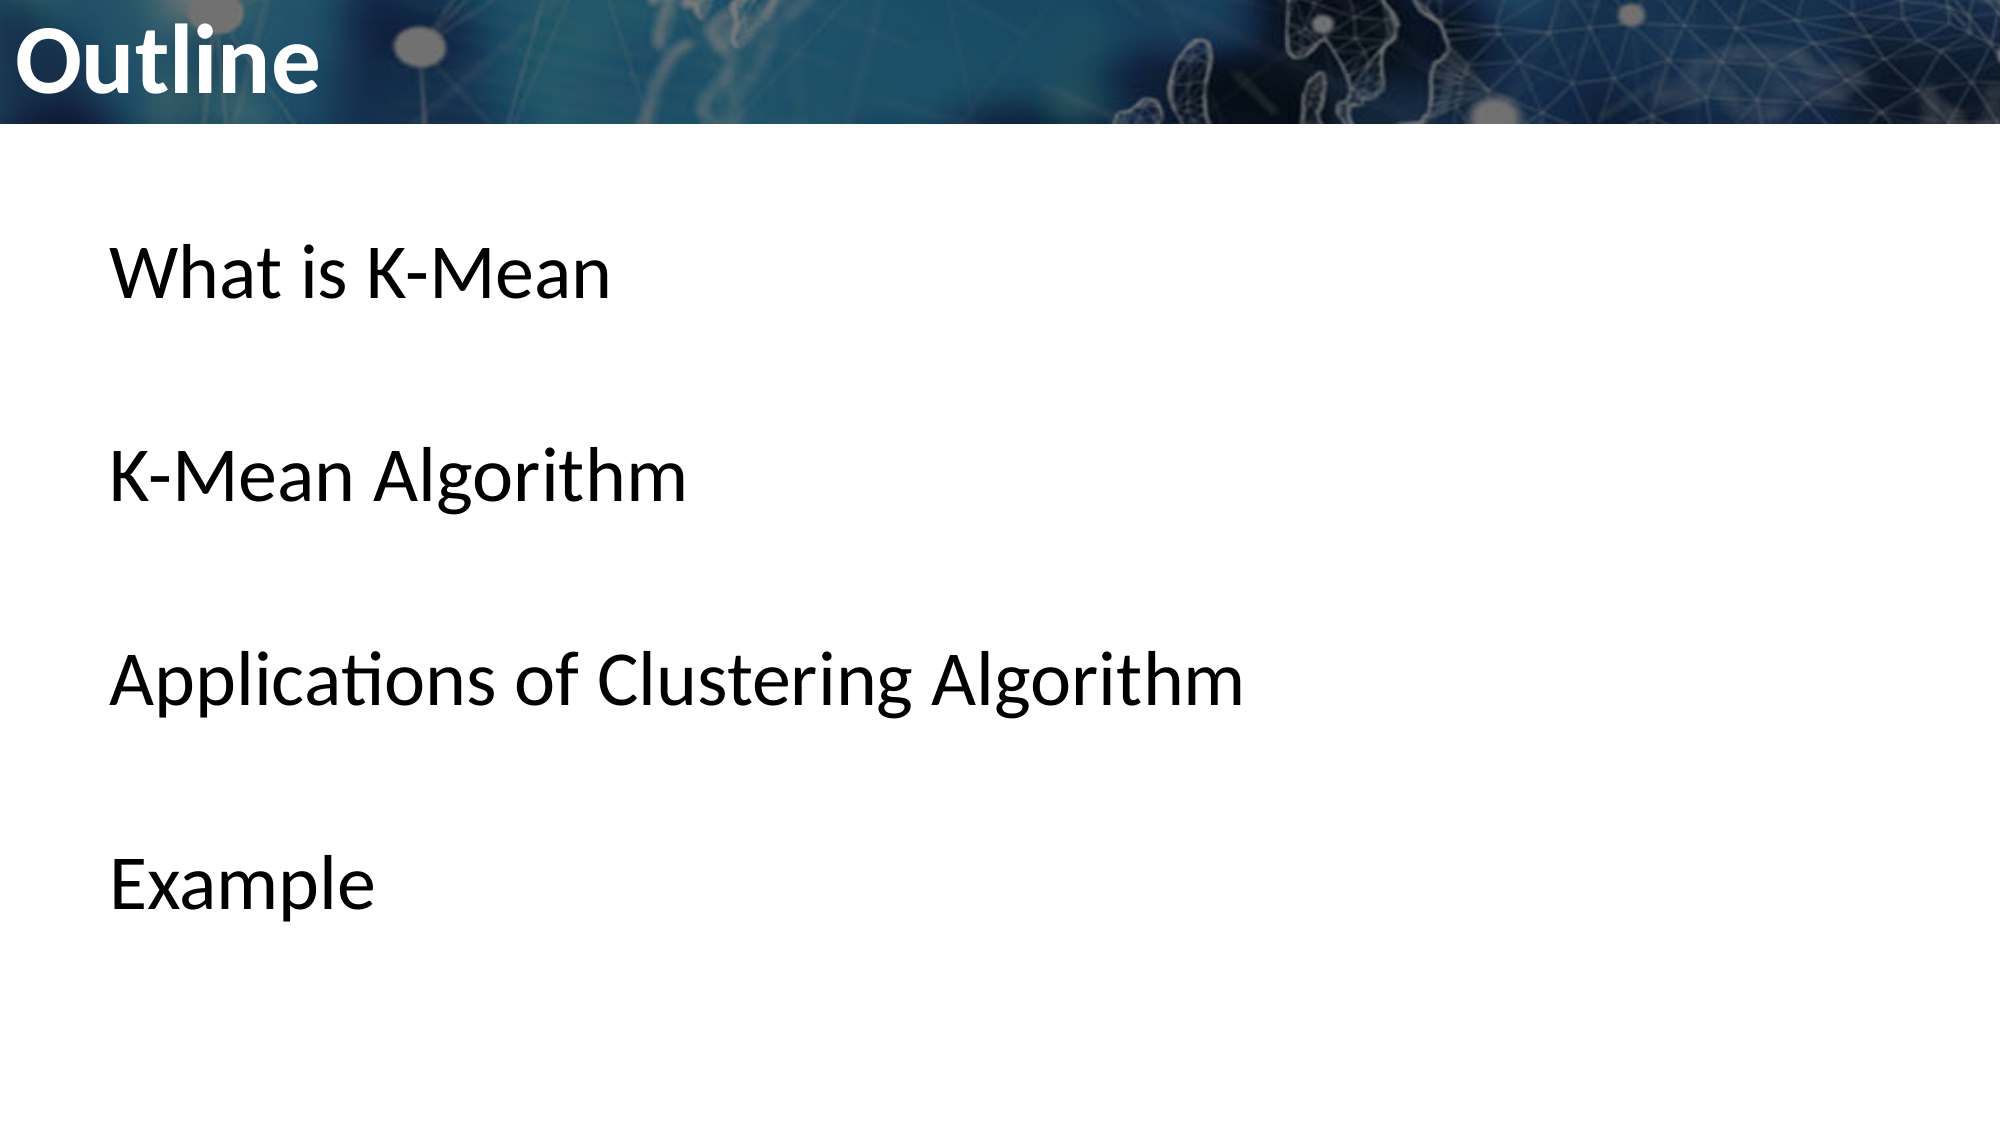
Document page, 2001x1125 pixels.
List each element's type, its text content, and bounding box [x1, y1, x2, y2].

title Outline [0, 0, 1725, 122]
list What is K-Mean K-Mean Algorithm Applications of Clustering Algorithm Example [94, 223, 1917, 937]
